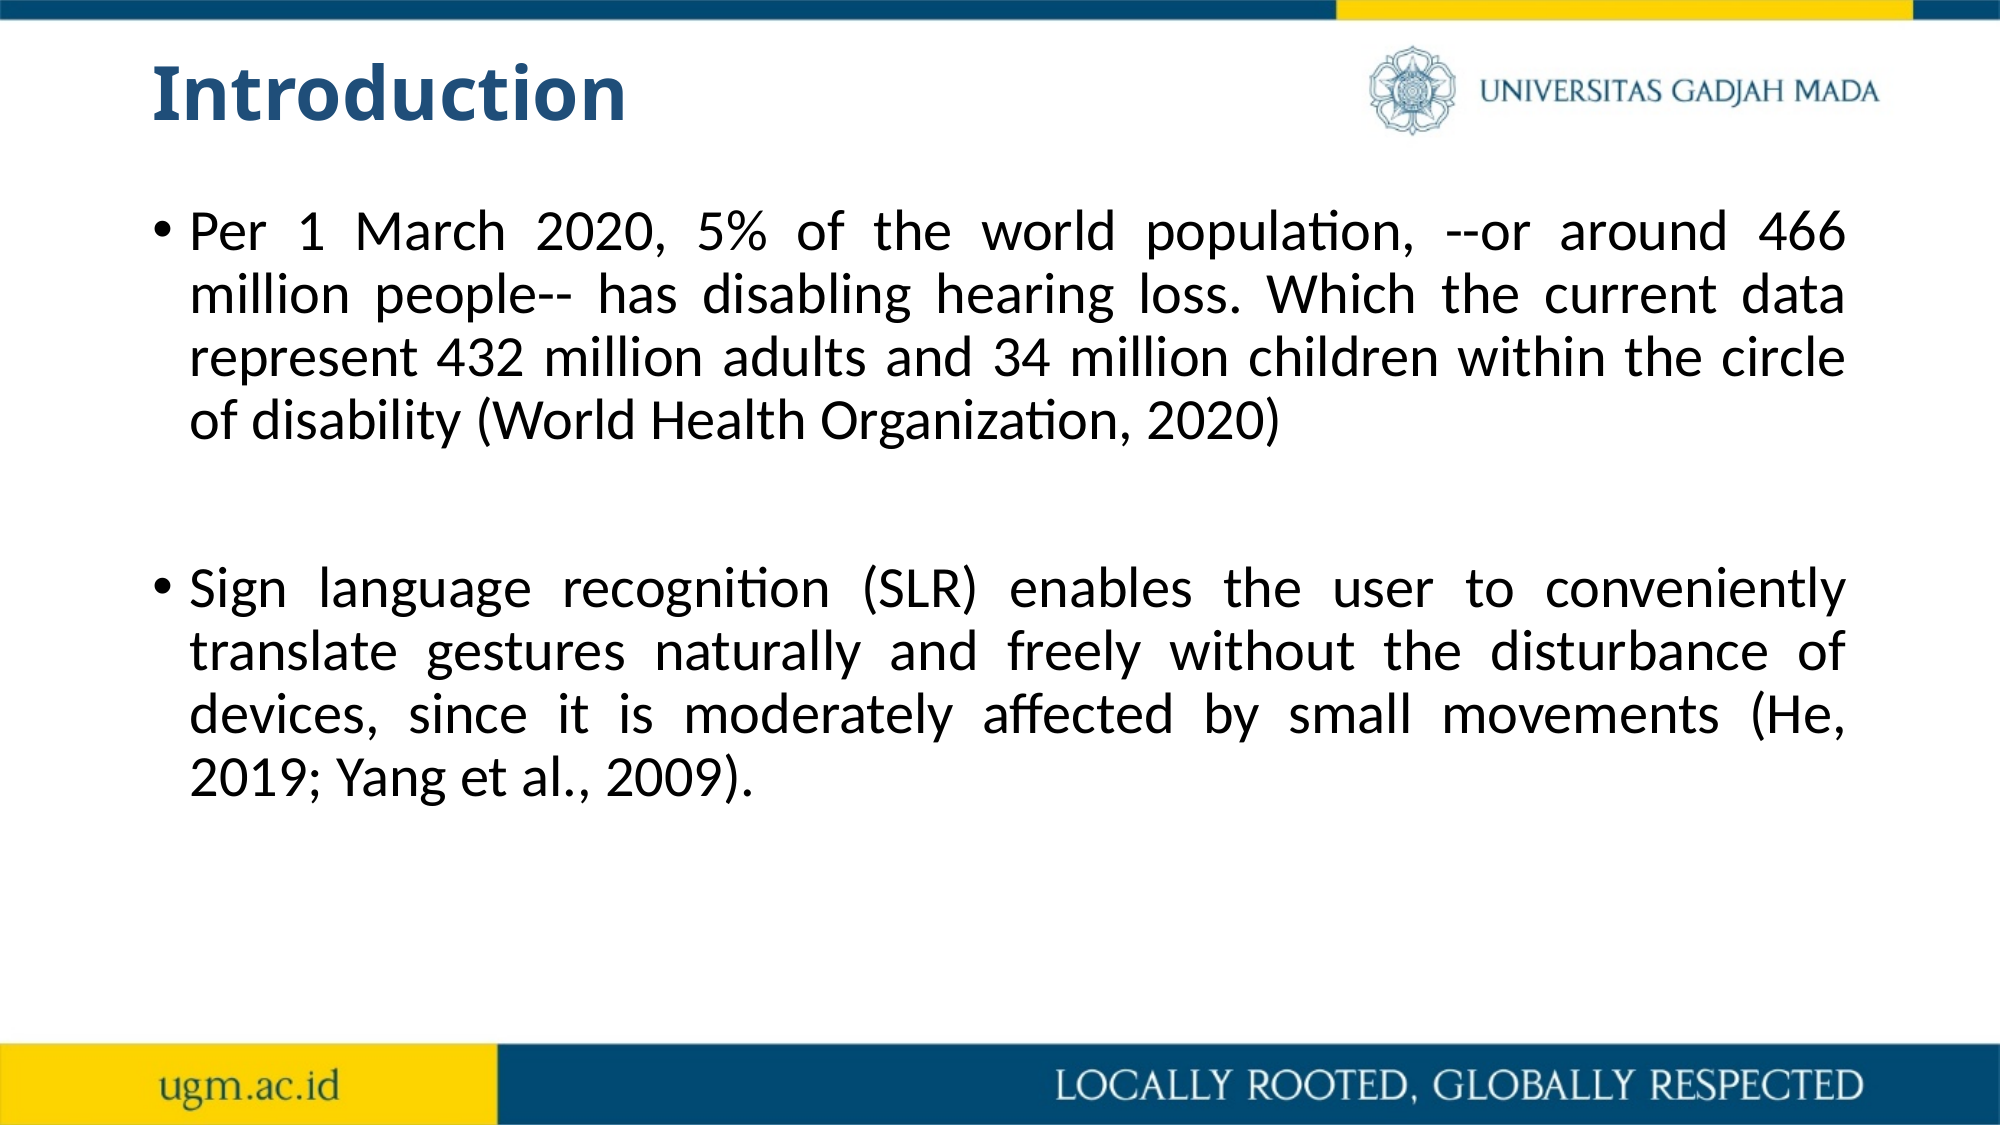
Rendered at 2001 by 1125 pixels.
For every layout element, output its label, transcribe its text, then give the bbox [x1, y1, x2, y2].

title Introduction [137, 31, 1863, 162]
list Per 1 March 2020, 5% of the world population, --or around 466 million people-- has disabling hearing loss. Which the current data represent 432 million adults and 34 million children within the circle of disability (World Health Organization, 2020) Sign language recognition (SLR) enables the user to conveniently translate gestures naturally and freely without the disturbance of devices, since it is moderately affected by small movements (He, 2019; Yang et al., 2009). [137, 192, 1863, 1014]
picture [0, 0, 2000, 1125]
